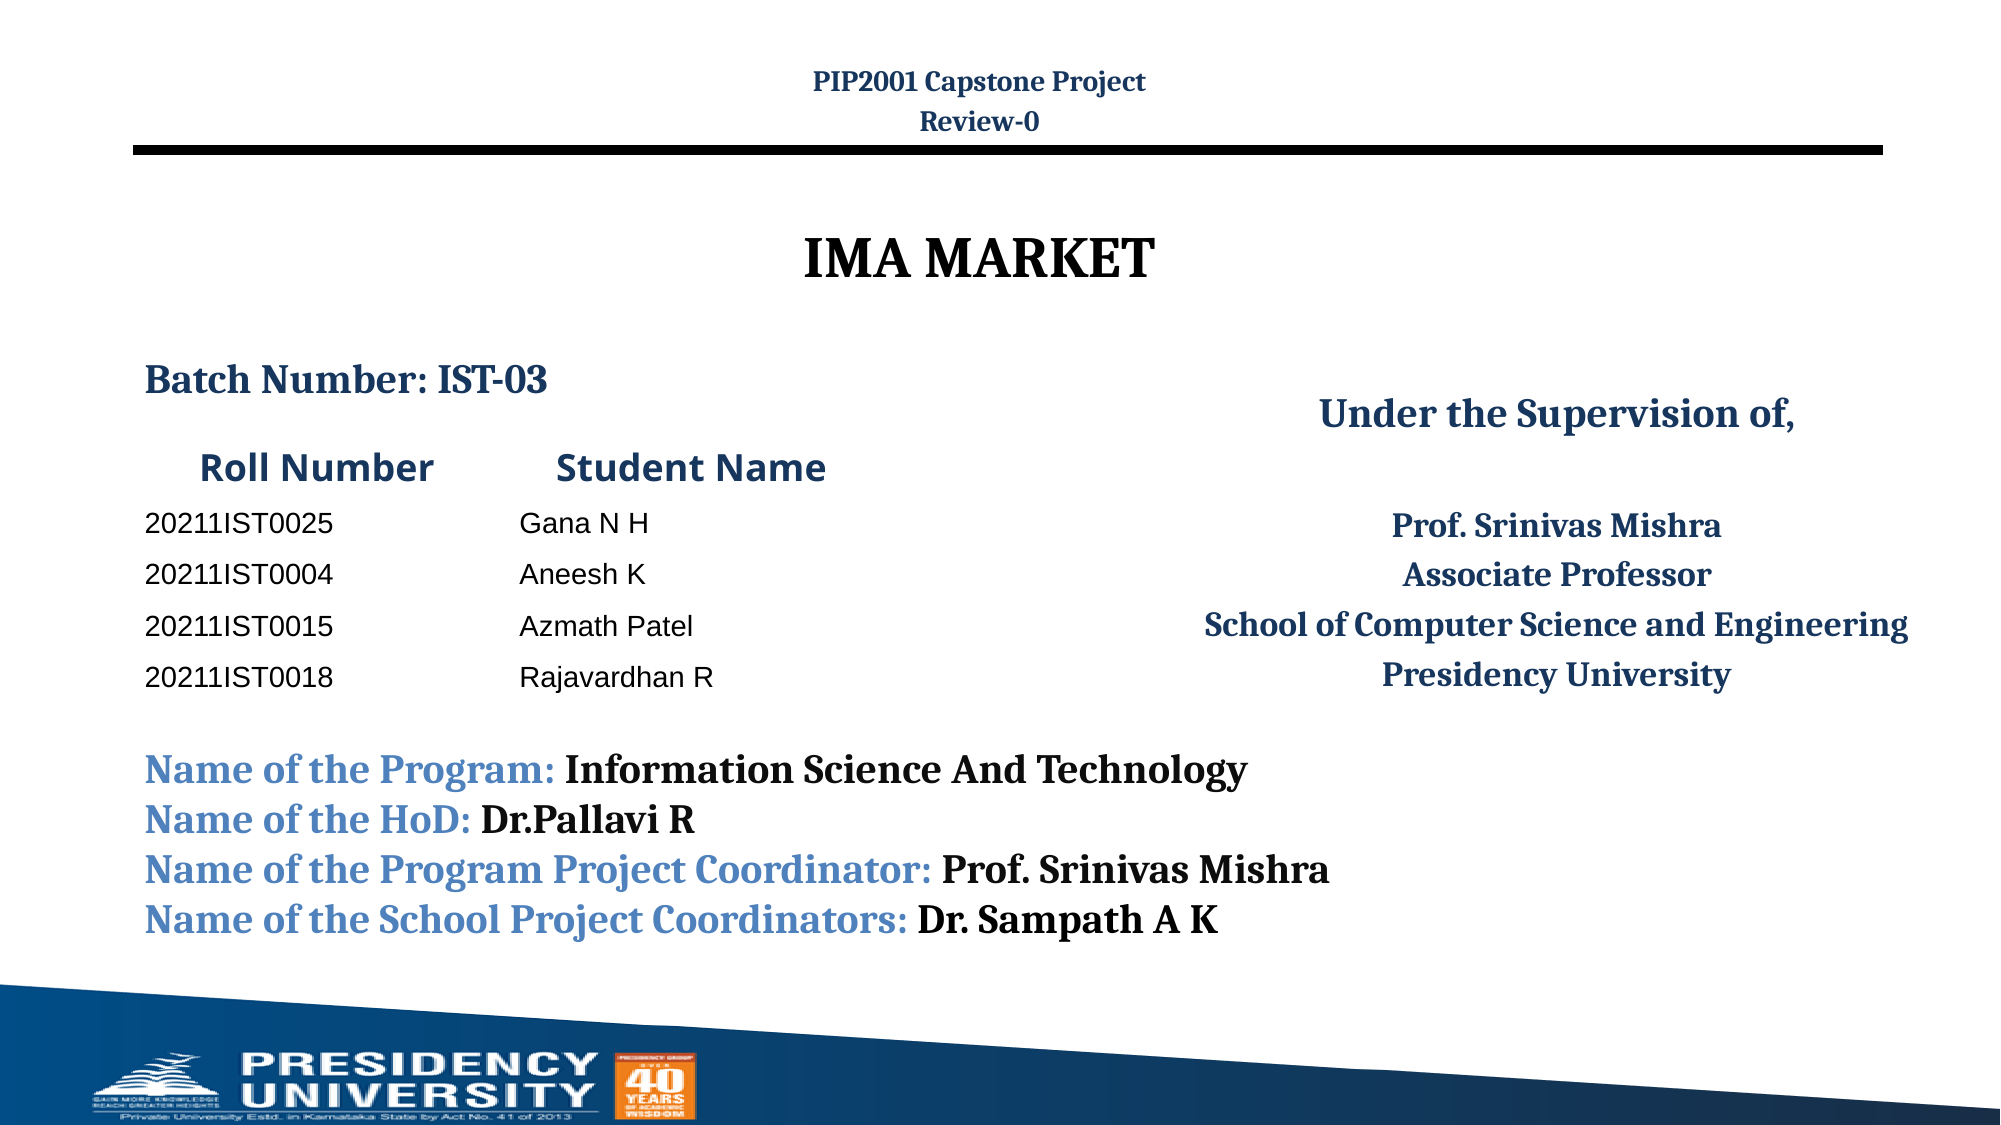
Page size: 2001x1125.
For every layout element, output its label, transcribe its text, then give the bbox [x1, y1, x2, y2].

text_box PIP2001 Capstone Project Review-0 [653, 54, 1306, 146]
table_header Roll Number [130, 434, 504, 500]
table_cell 20211IST0025 [130, 500, 504, 551]
text_box Under the Supervision of, Prof. Srinivas Mishra Associate Professor School of Computer Science and Engineering Presidency University [1104, 378, 2000, 710]
table_cell Azmath Patel [504, 602, 879, 653]
table_cell 20211IST0004 [130, 551, 504, 602]
table_cell Gana N H [504, 500, 879, 551]
table_cell 20211IST0015 [130, 602, 504, 653]
table_header Student Name [504, 434, 879, 500]
table_cell 20211IST0018 [130, 653, 504, 704]
picture [0, 982, 2000, 1125]
title IMA MARKET [129, 175, 1830, 334]
subtitle Batch Number: IST-03 [129, 344, 781, 436]
table_cell Aneesh K [504, 551, 879, 602]
table_cell Rajavardhan R [504, 653, 879, 704]
text_box Name of the Program: Information Science And Technology Name of the HoD: Dr.Pallavi R Name of the Program Project Coordinator: Prof. Srinivas Mishra Name of the School Project Coordinators: Dr. Sampath A K [129, 734, 1896, 991]
